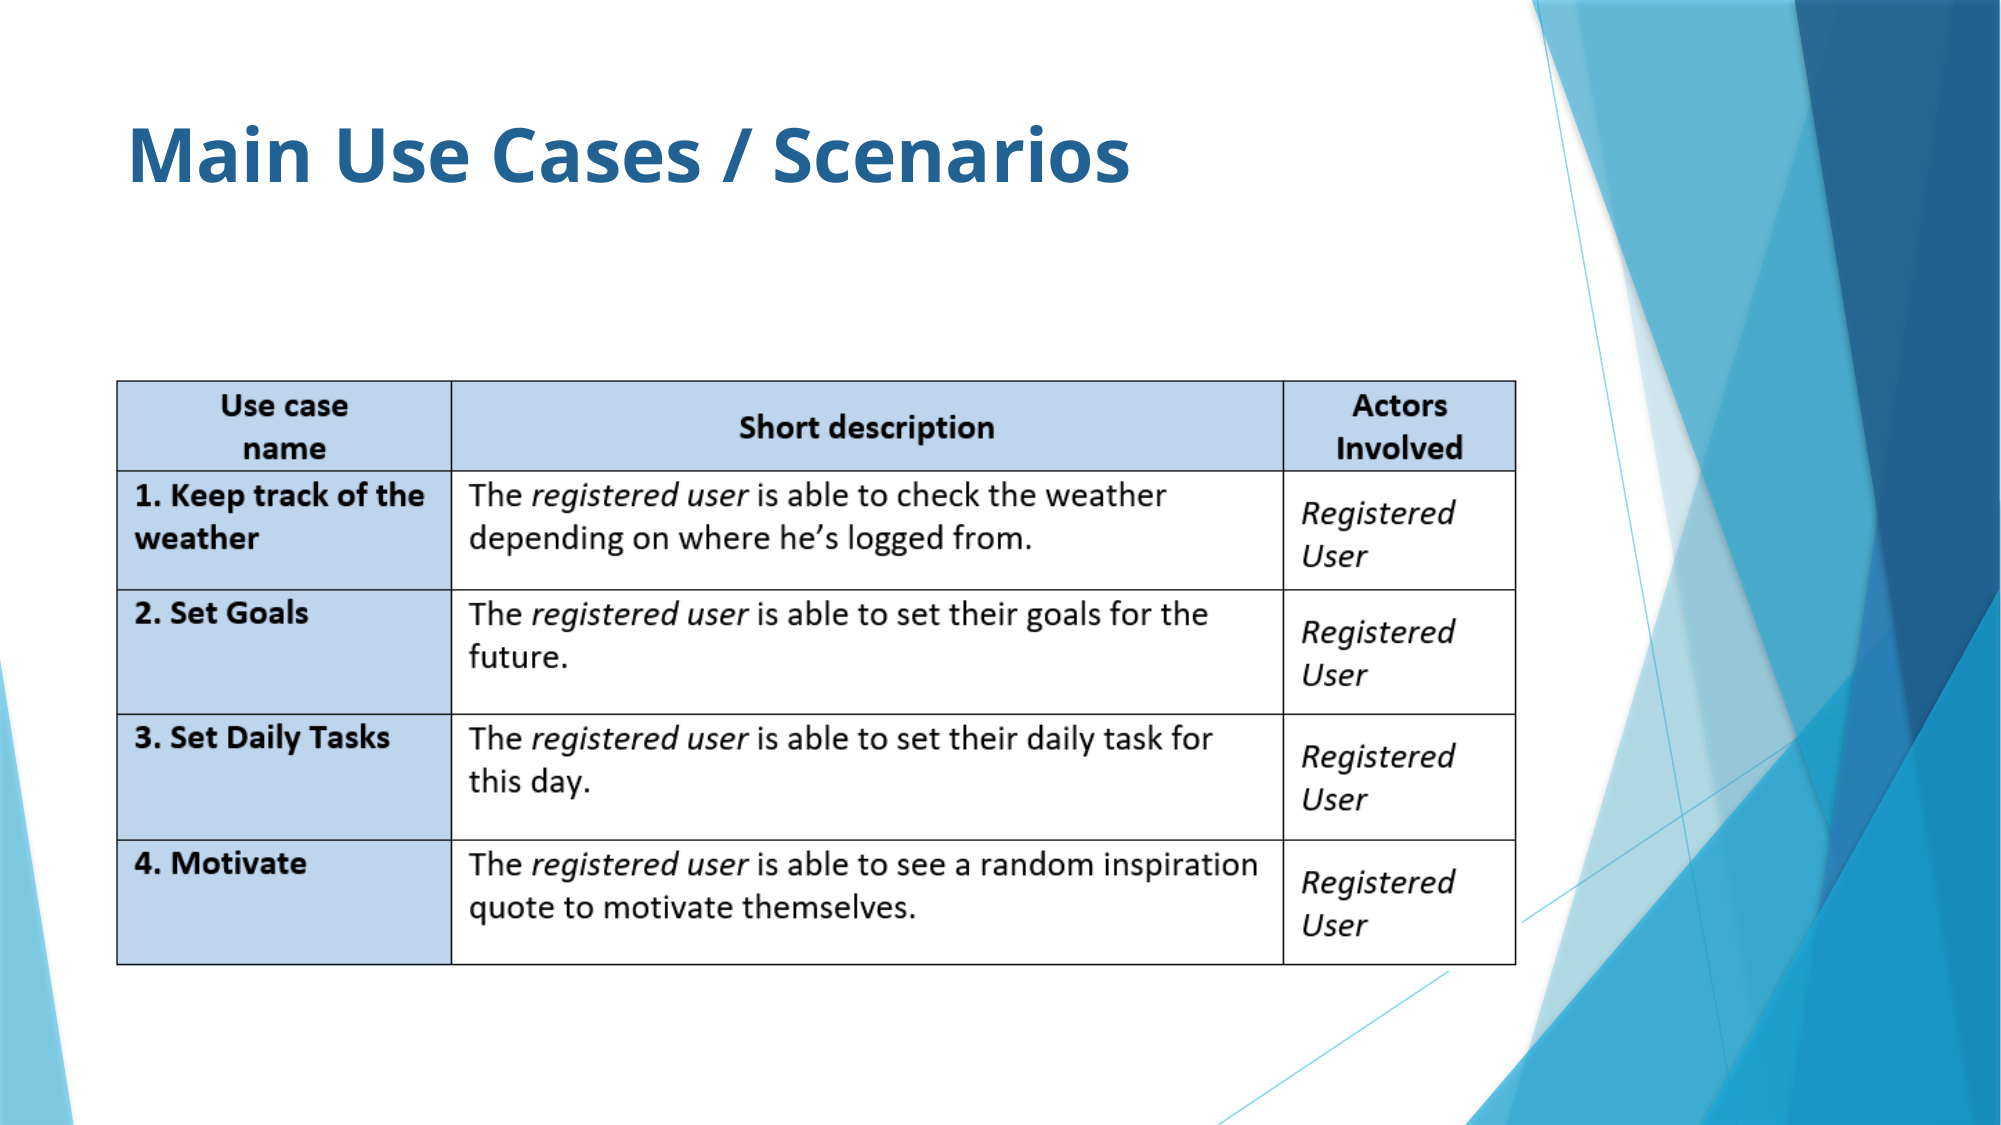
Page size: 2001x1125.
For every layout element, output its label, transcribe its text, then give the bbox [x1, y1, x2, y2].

title Main Use Cases / Scenarios [111, 99, 1522, 317]
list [110, 374, 1522, 971]
